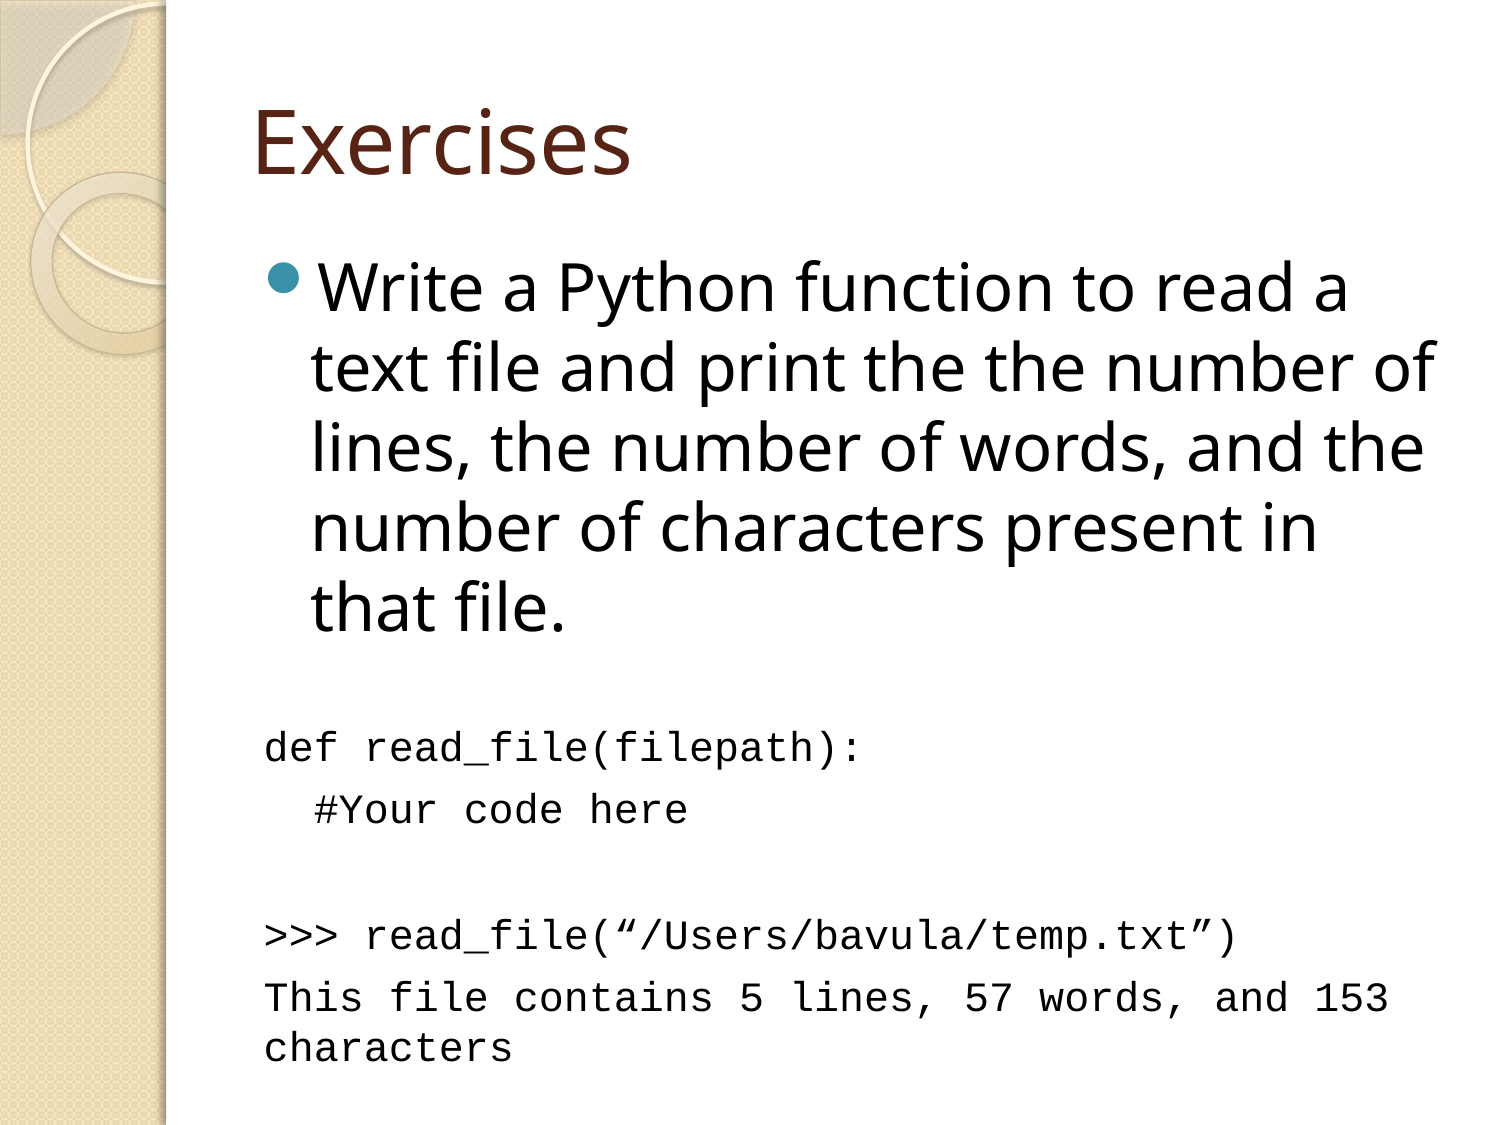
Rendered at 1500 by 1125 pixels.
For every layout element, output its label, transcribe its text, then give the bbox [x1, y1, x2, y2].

title Exercises [235, 45, 1466, 233]
list Write a Python function to read a text file and print the the number of lines, the number of words, and the number of characters present in that file. def read_file(filepath): #Your code here >>> read_file(“/Users/bavula/temp.txt”) This file contains 5 lines, 57 words, and 153 characters [235, 237, 1466, 1025]
